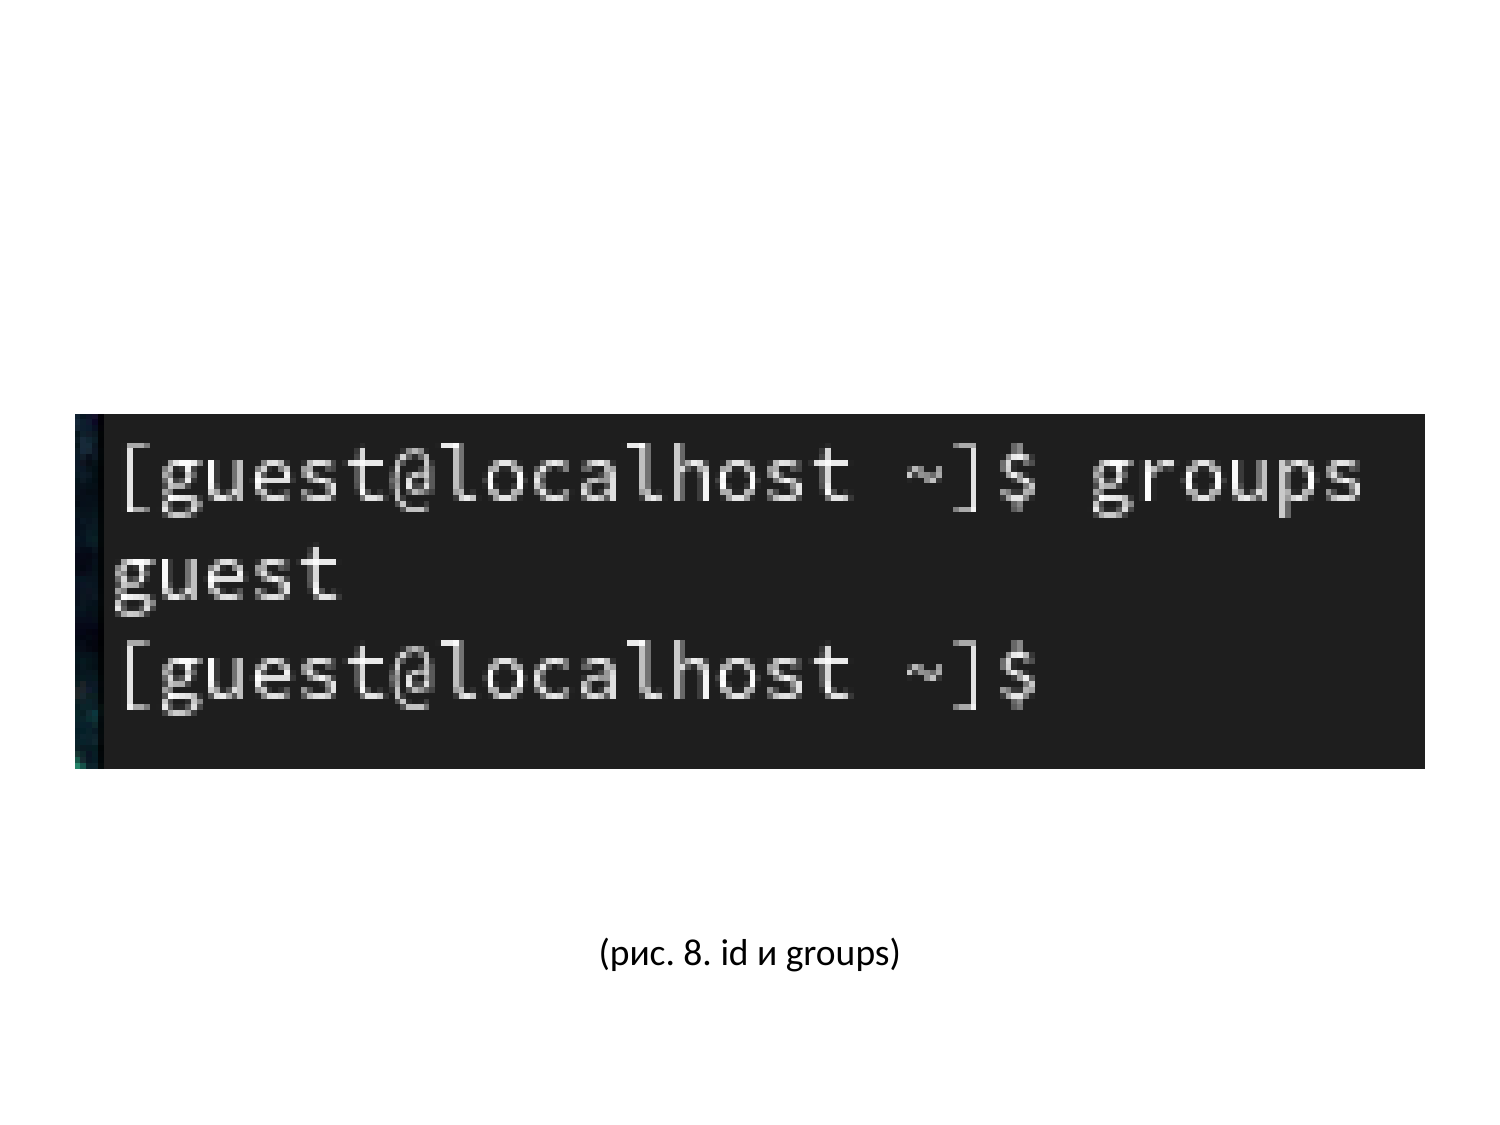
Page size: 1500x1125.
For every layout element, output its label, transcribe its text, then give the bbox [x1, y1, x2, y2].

picture [74, 414, 1426, 769]
text_box (рис. 8. id и groups) [74, 920, 1425, 1005]
